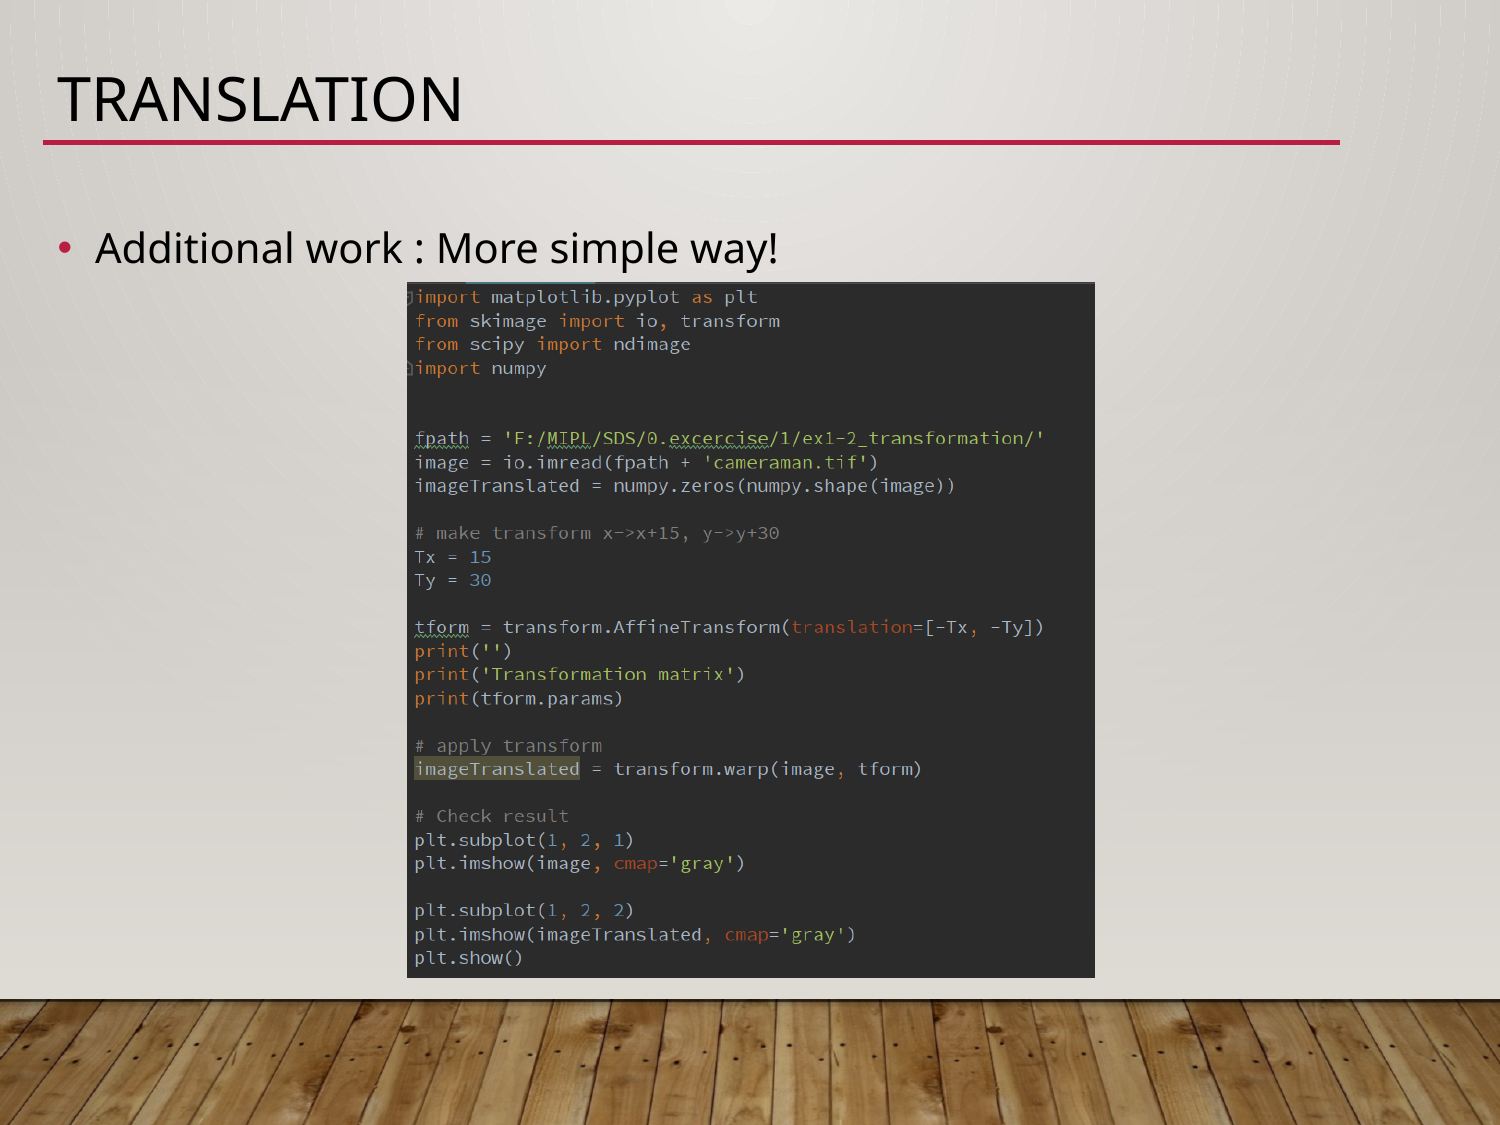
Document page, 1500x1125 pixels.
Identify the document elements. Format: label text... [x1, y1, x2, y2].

list Additional work : More simple way! [42, 204, 1460, 897]
picture [0, 999, 1500, 1125]
picture [406, 282, 1095, 978]
title Translation [42, 60, 1341, 143]
